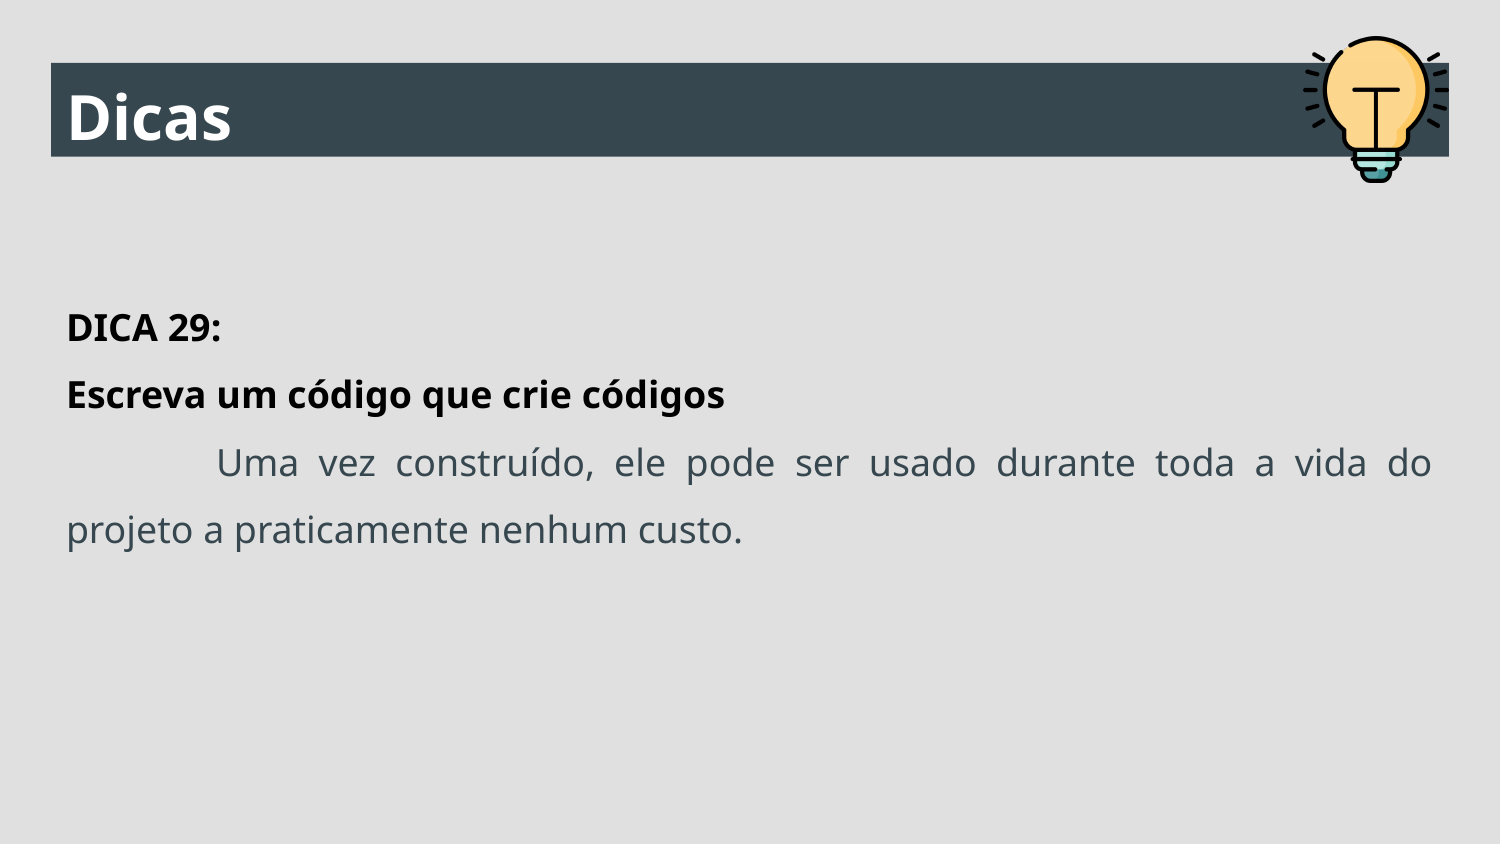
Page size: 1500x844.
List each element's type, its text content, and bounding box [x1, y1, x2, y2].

picture [1302, 36, 1450, 183]
list DICA 29: Escreva um código que crie códigos Uma vez construído, ele pode ser usado durante toda a vida do projeto a praticamente nenhum custo. [51, 221, 1449, 623]
title Dicas [51, 62, 1297, 157]
